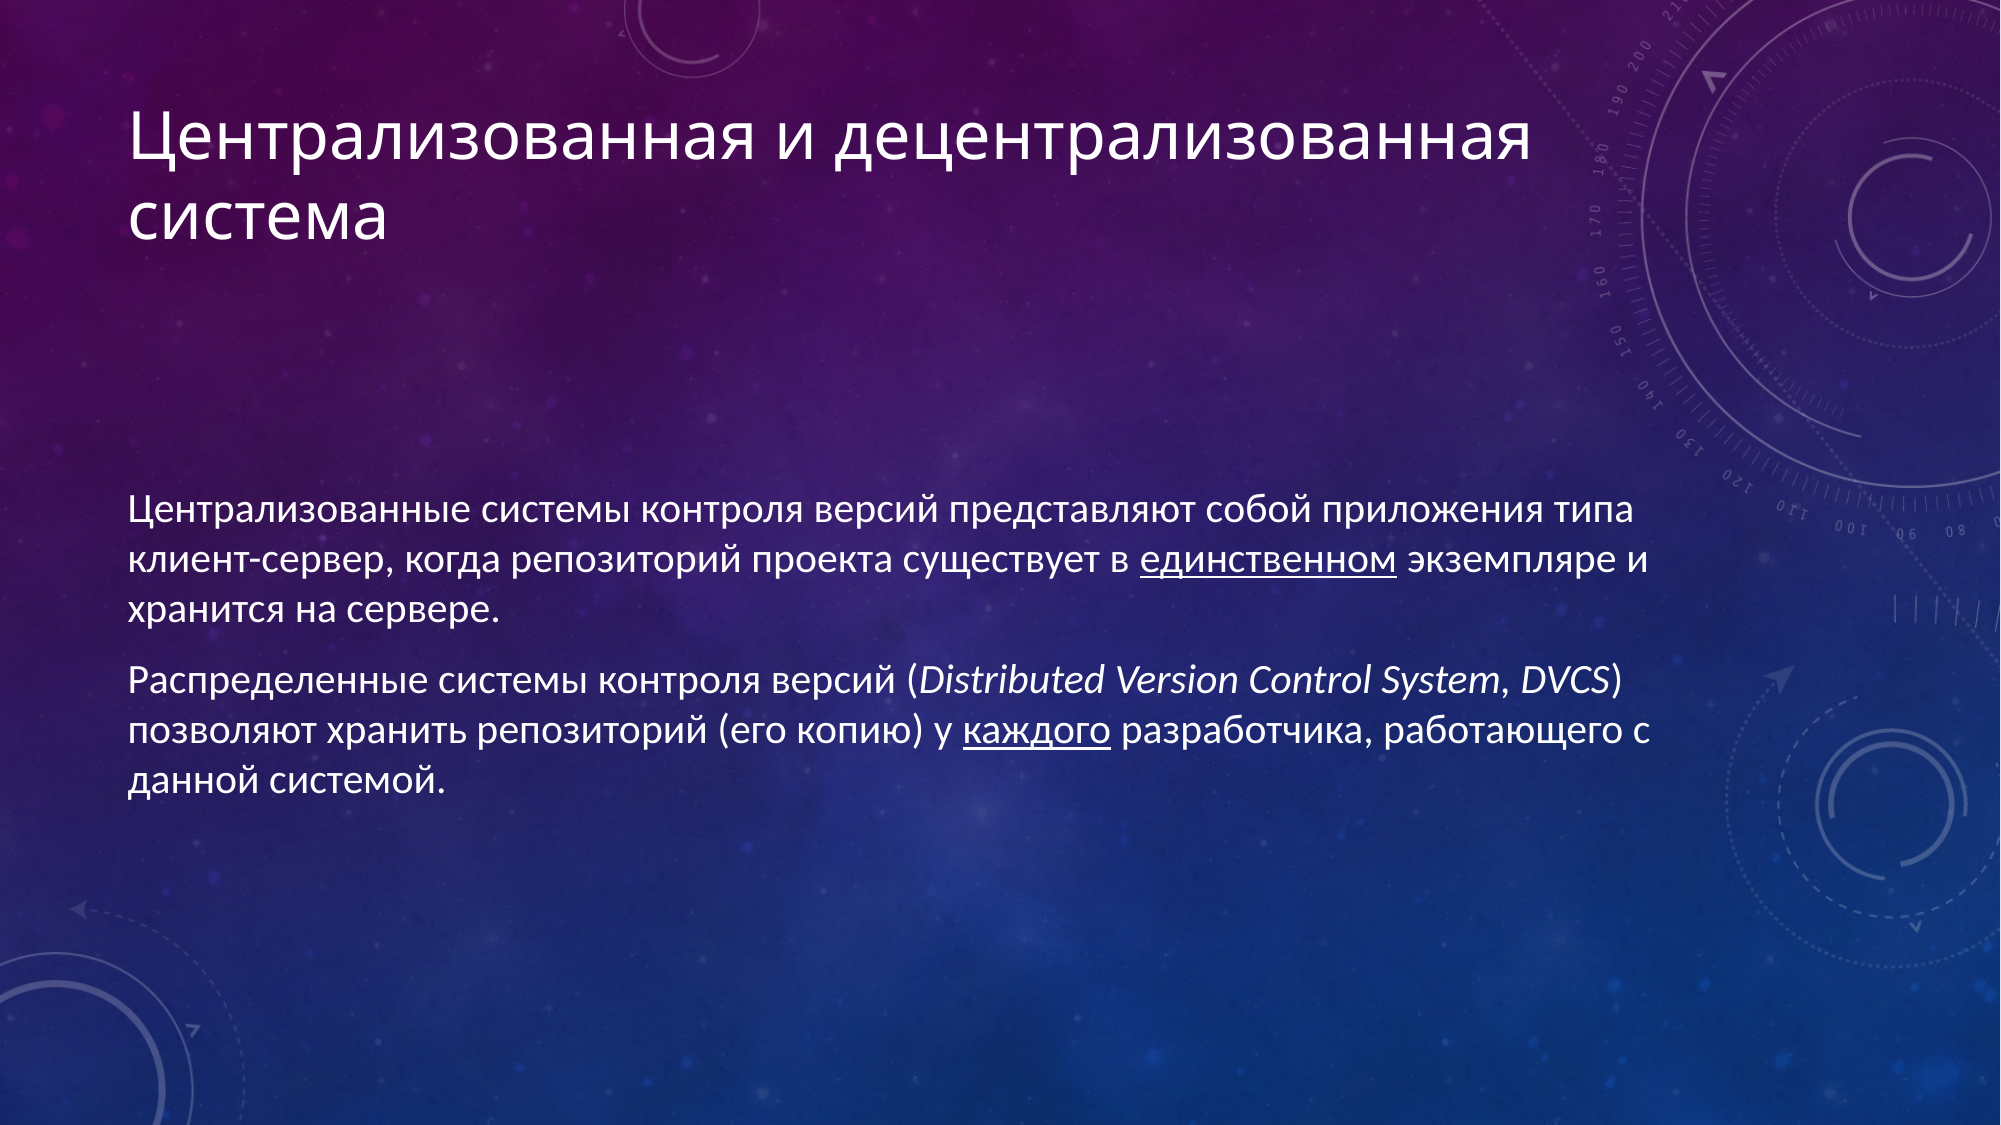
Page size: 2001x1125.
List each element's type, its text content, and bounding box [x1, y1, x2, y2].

list Централизованные системы контроля версий представляют собой приложения типа клиент-сервер, когда репозиторий проекта существует в единственном экземпляре и хранится на сервере. Распределенные системы контроля версий (Distributed Version Control System, DVCS) позволяют хранить репозиторий (его копию) у каждого разработчика, работающего с данной системой. [112, 333, 1775, 950]
picture [0, 0, 2001, 1125]
title Централизованная и децентрализованная система [112, 99, 1775, 247]
